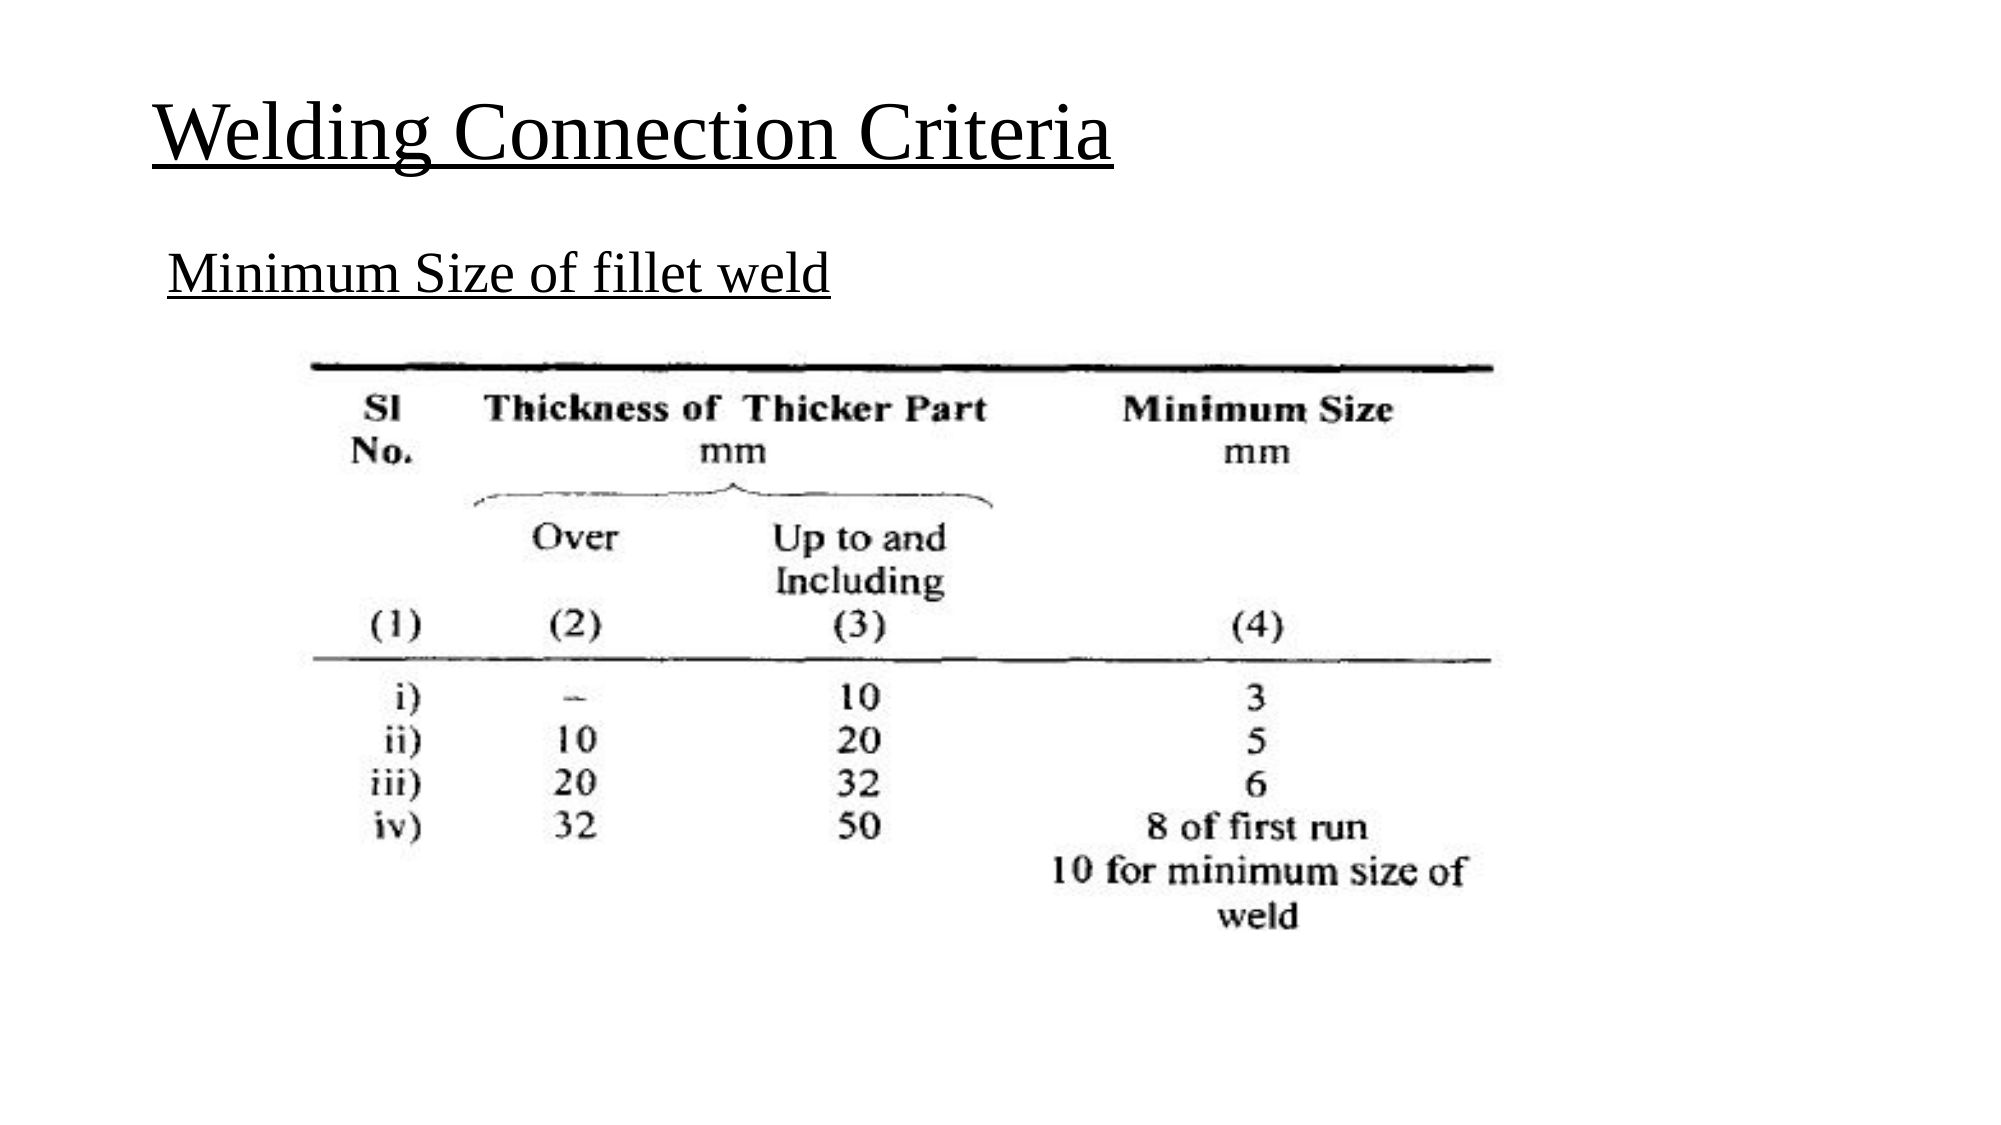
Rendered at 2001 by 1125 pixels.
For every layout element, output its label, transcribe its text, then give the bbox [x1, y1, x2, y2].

picture [278, 334, 1525, 943]
title Welding Connection Criteria [137, 59, 1863, 206]
text_box Minimum Size of fillet weld [152, 226, 847, 312]
